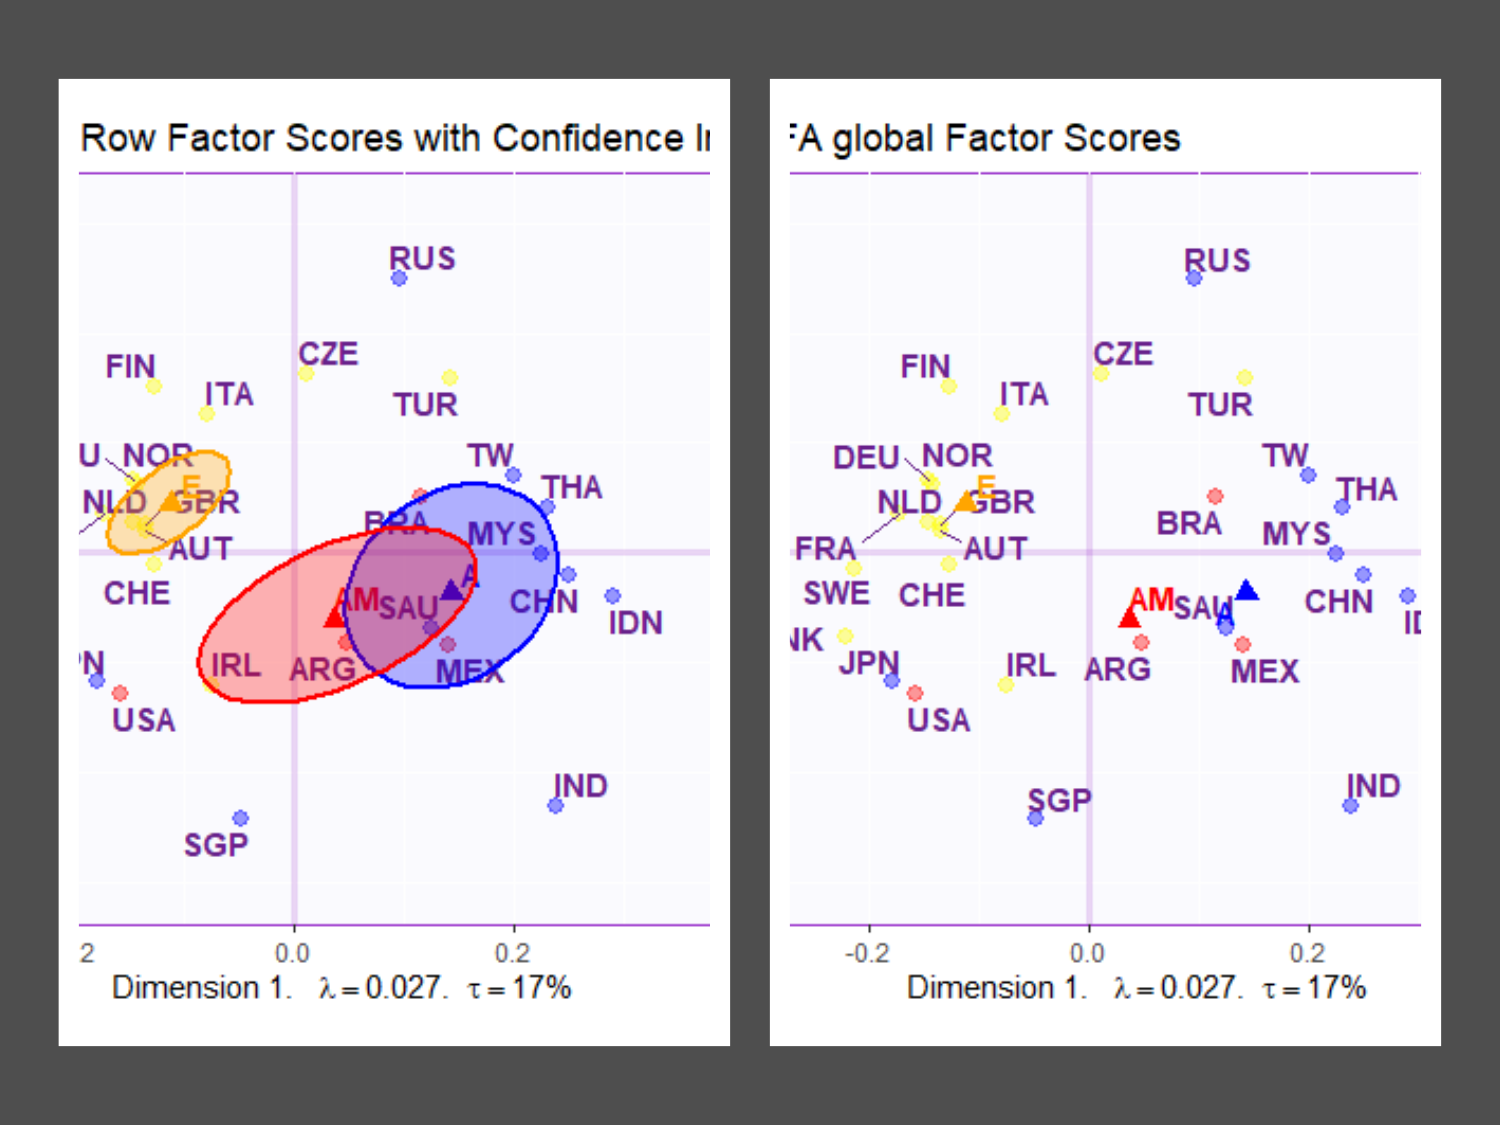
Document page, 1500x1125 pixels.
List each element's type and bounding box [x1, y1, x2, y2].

text_box [0, 0, 1500, 1125]
picture [78, 105, 711, 1020]
picture [789, 105, 1422, 1020]
text_box [57, 77, 732, 1048]
text_box [768, 77, 1443, 1048]
